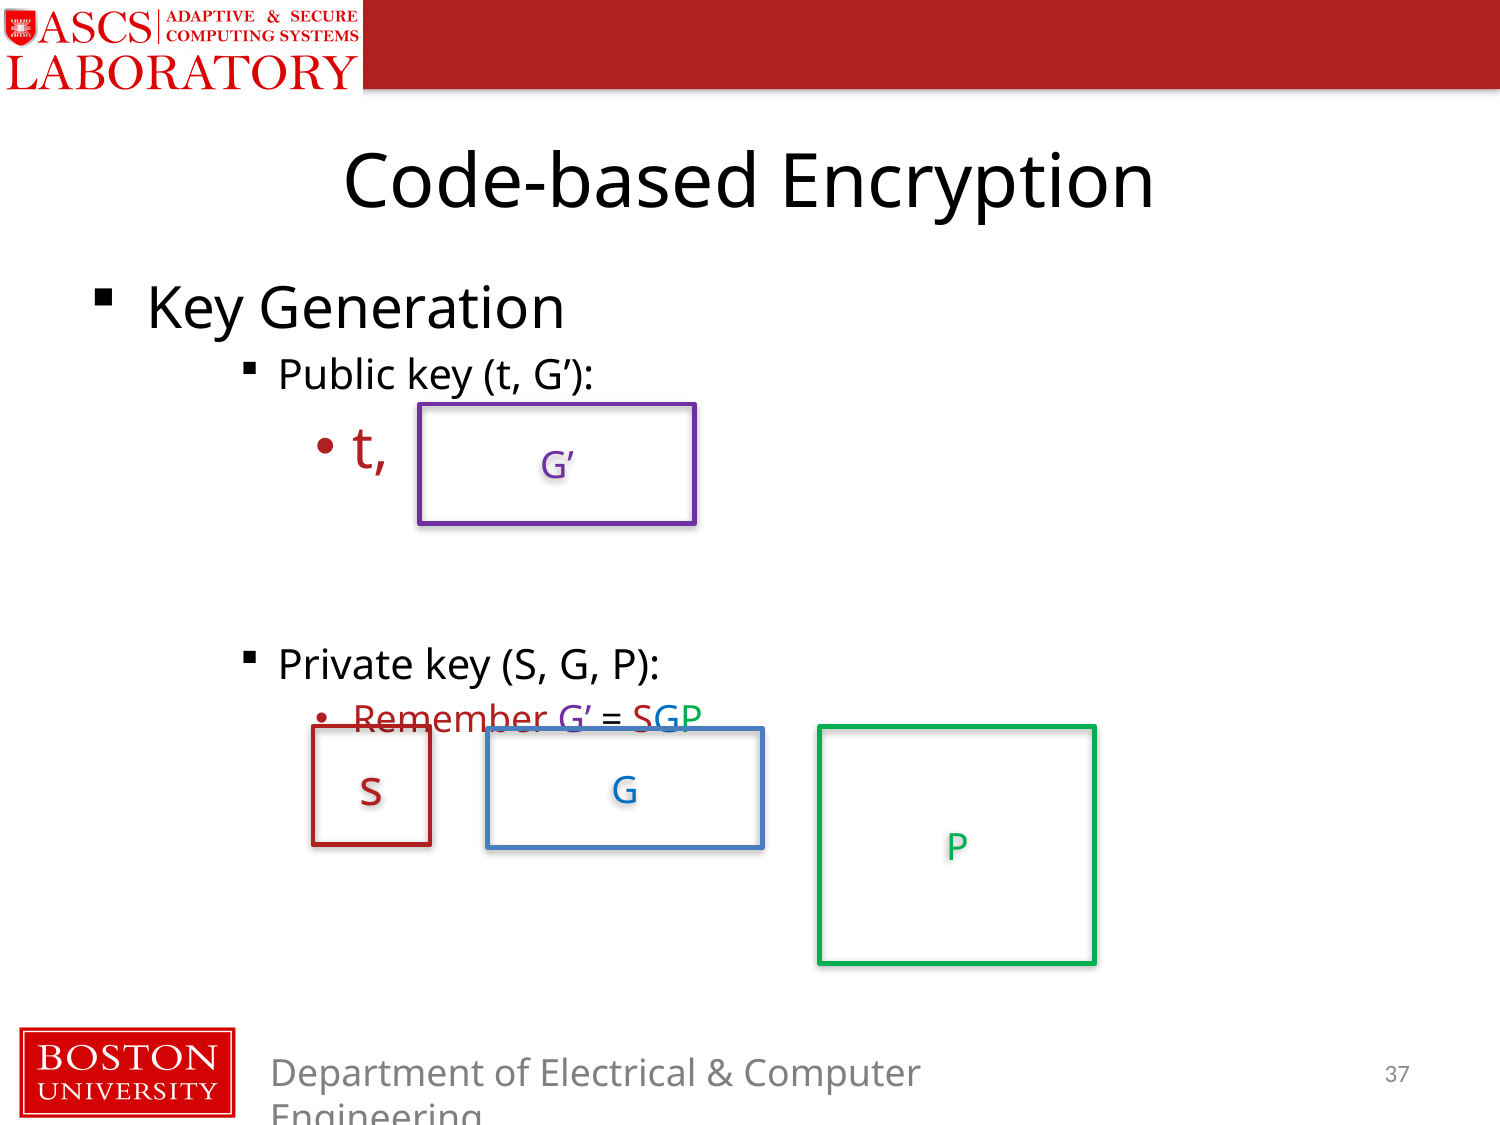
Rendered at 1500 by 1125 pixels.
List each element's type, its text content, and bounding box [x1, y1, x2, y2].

text_box s [312, 725, 431, 845]
text_box P [819, 726, 1096, 964]
title Code-based Encryption [75, 121, 1425, 233]
text_box G’ [419, 403, 695, 524]
slide_number 37 [1336, 1042, 1425, 1103]
picture [19, 1027, 236, 1118]
text_box G [487, 728, 763, 848]
picture [0, 0, 363, 100]
